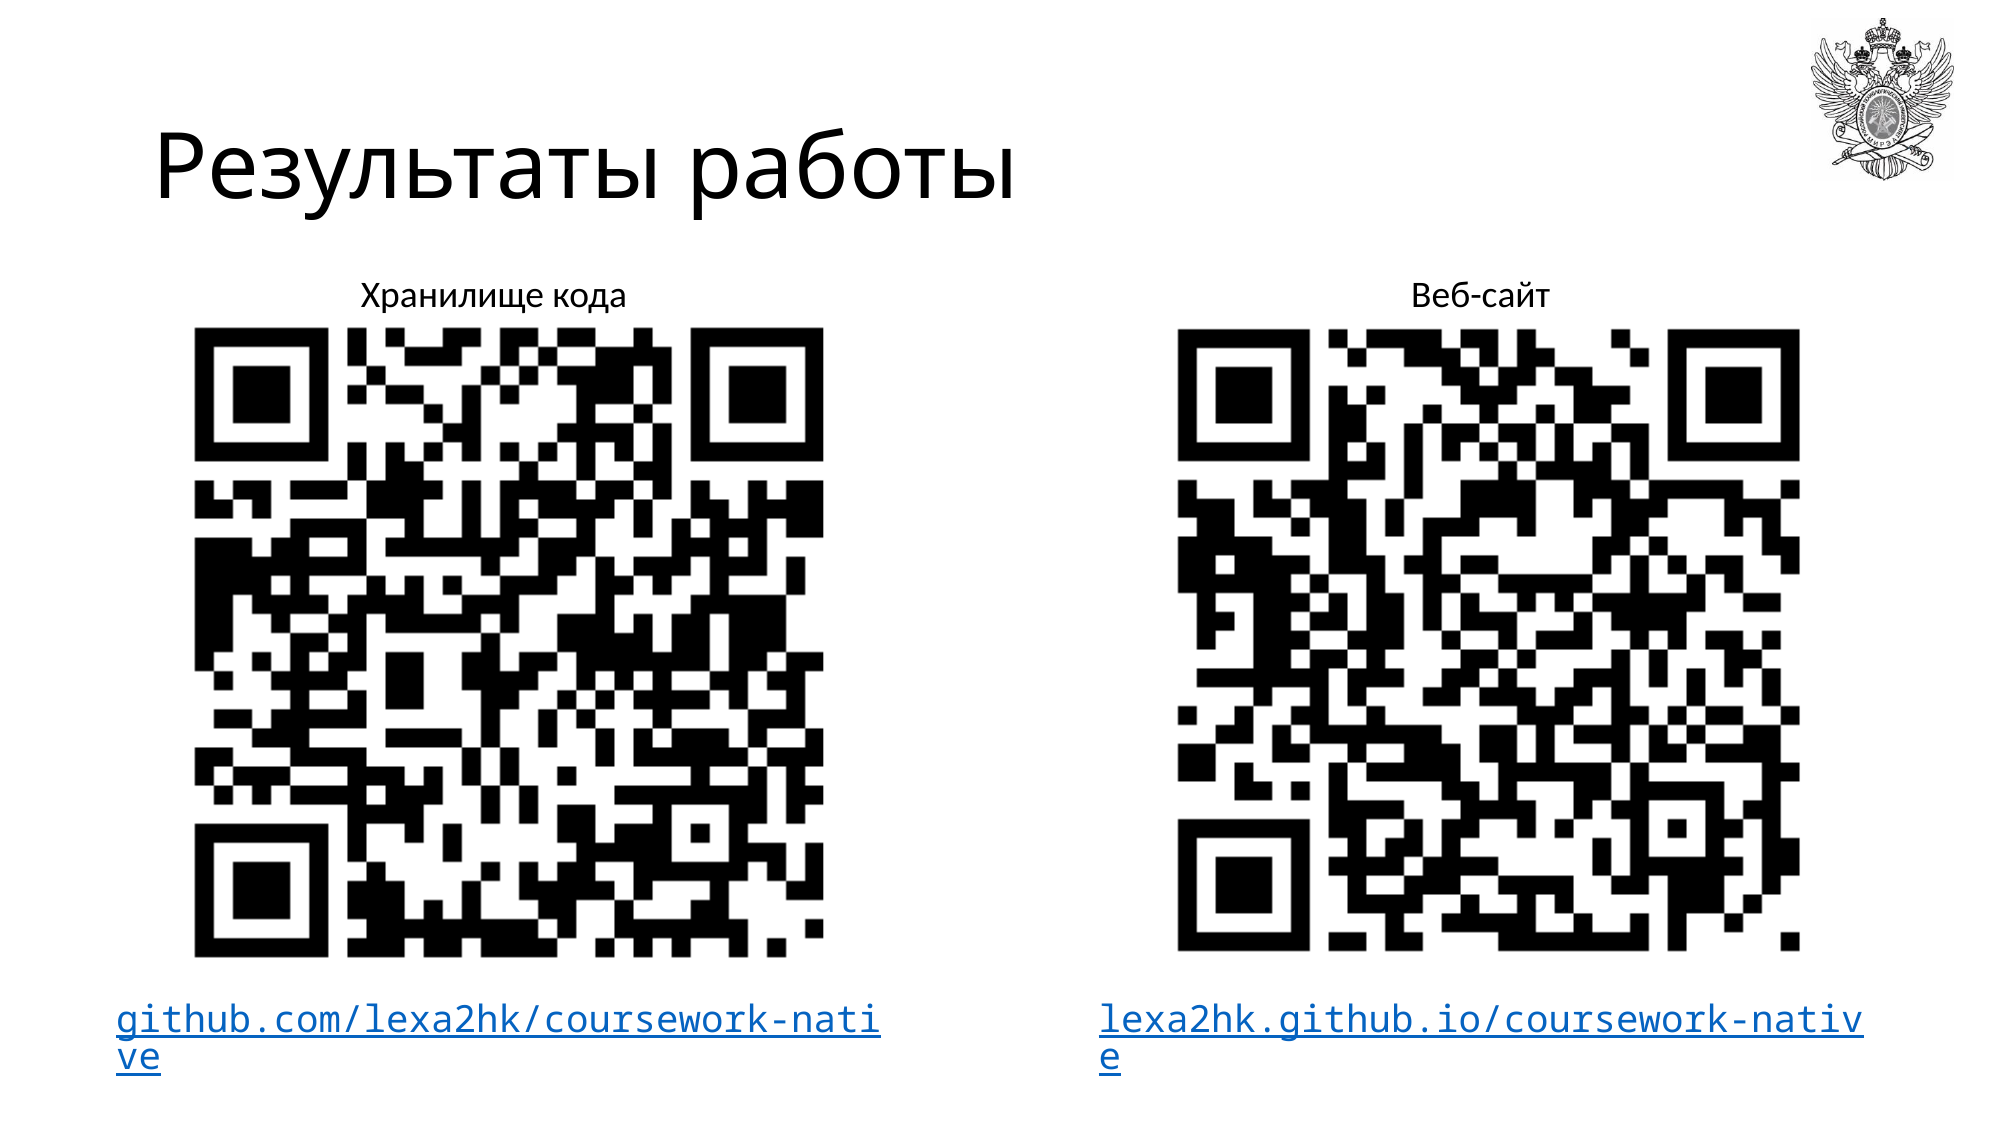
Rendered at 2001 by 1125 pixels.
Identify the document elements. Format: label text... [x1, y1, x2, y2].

text_box Хранилище кода [151, 262, 837, 323]
text_box github.com/lexa2hk/coursework-native [101, 987, 912, 1054]
picture [1811, 18, 1954, 181]
picture [1137, 292, 1849, 1008]
title Результаты работы [137, 59, 1863, 278]
picture [189, 318, 824, 969]
text_box Веб-сайт [1137, 262, 1824, 292]
text_box lexa2hk.github.io/coursework-native [1083, 987, 1895, 1054]
